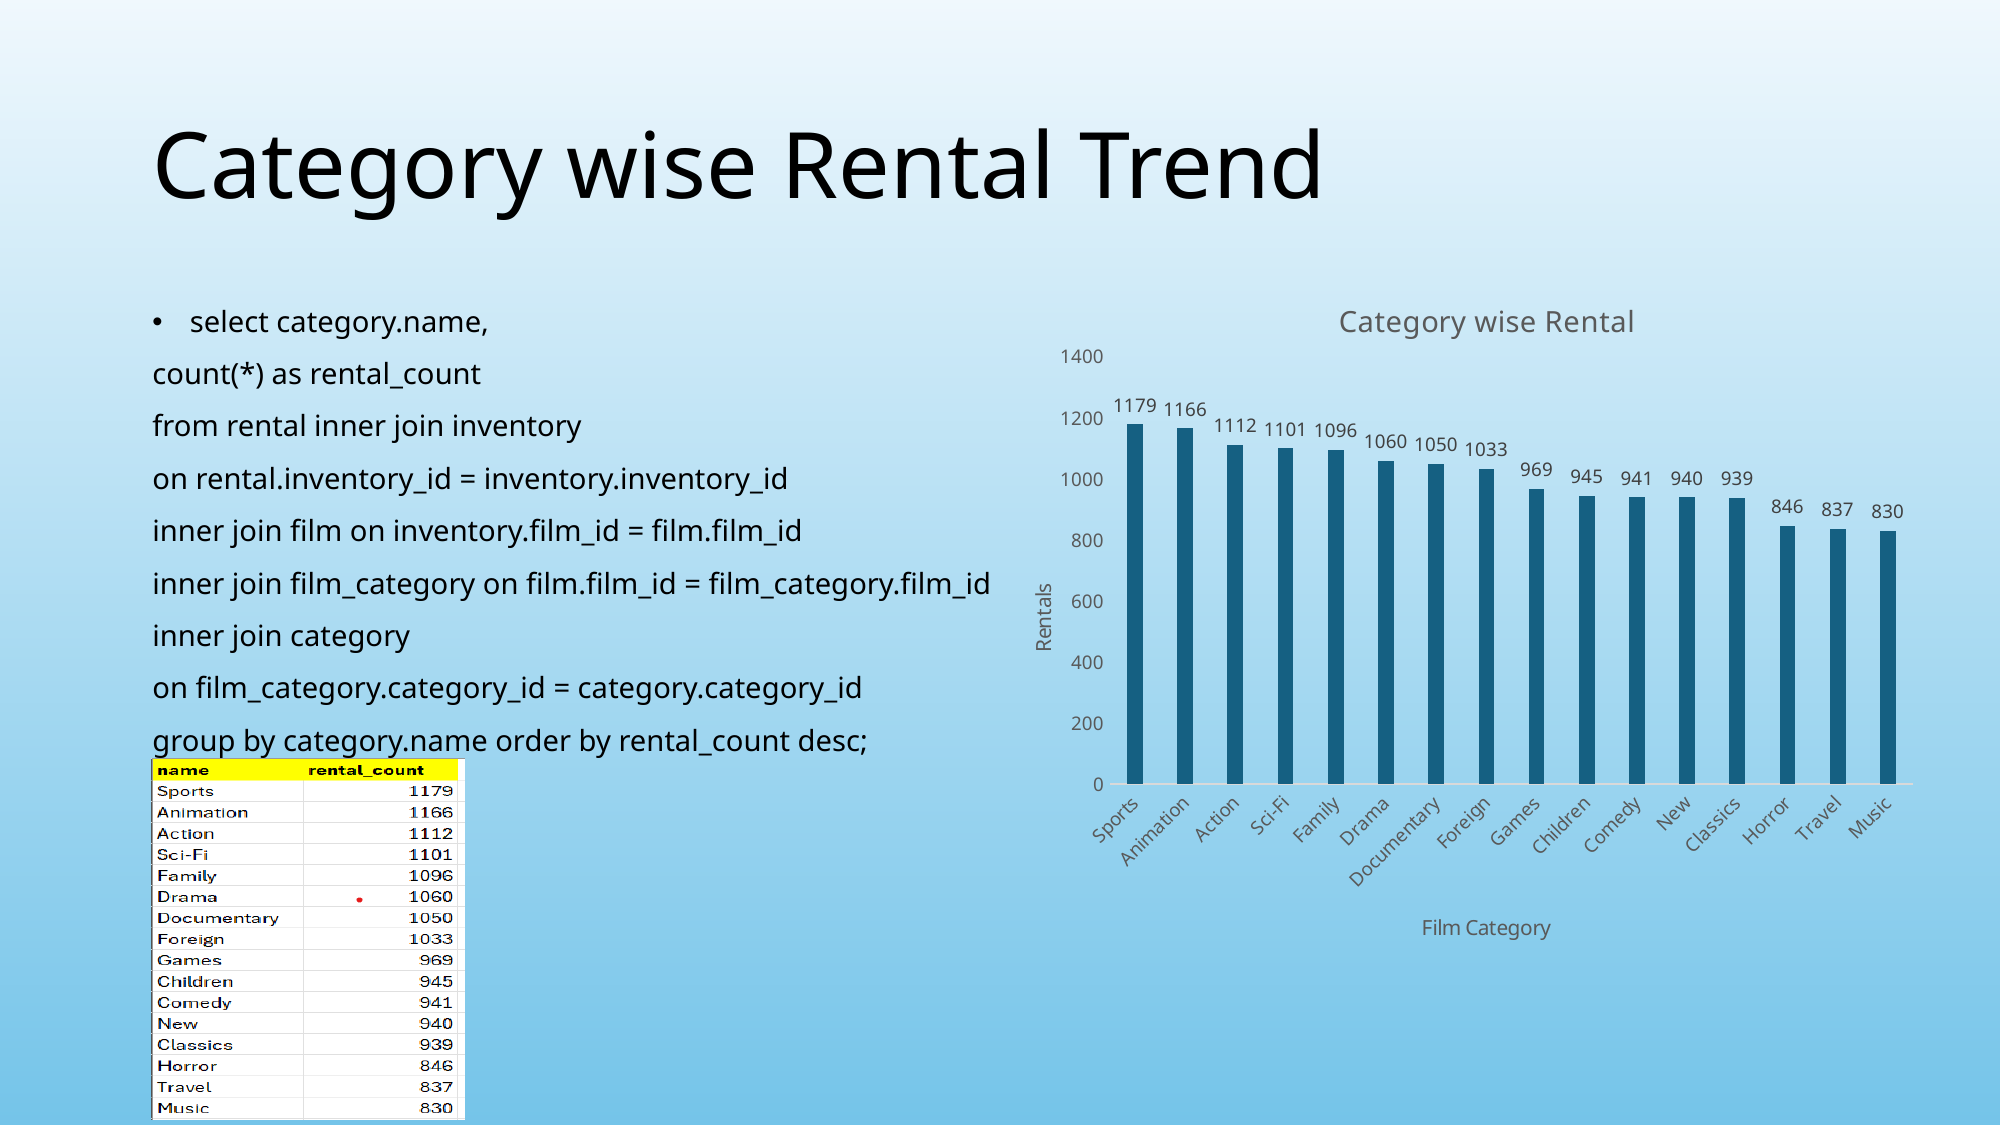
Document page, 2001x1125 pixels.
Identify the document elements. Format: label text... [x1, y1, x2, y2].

chart [1022, 269, 1953, 985]
title Category wise Rental Trend [137, 59, 1863, 278]
picture [150, 757, 466, 1121]
list select category.name, count(*) as rental_count from rental inner join inventory on rental.inventory_id = inventory.inventory_id inner join film on inventory.film_id = film.film_id inner join film_category on film.film_id = film_category.film_id inner join category on film_category.category_id = category.category_id group by category.name order by rental_count desc; [137, 299, 1863, 1014]
